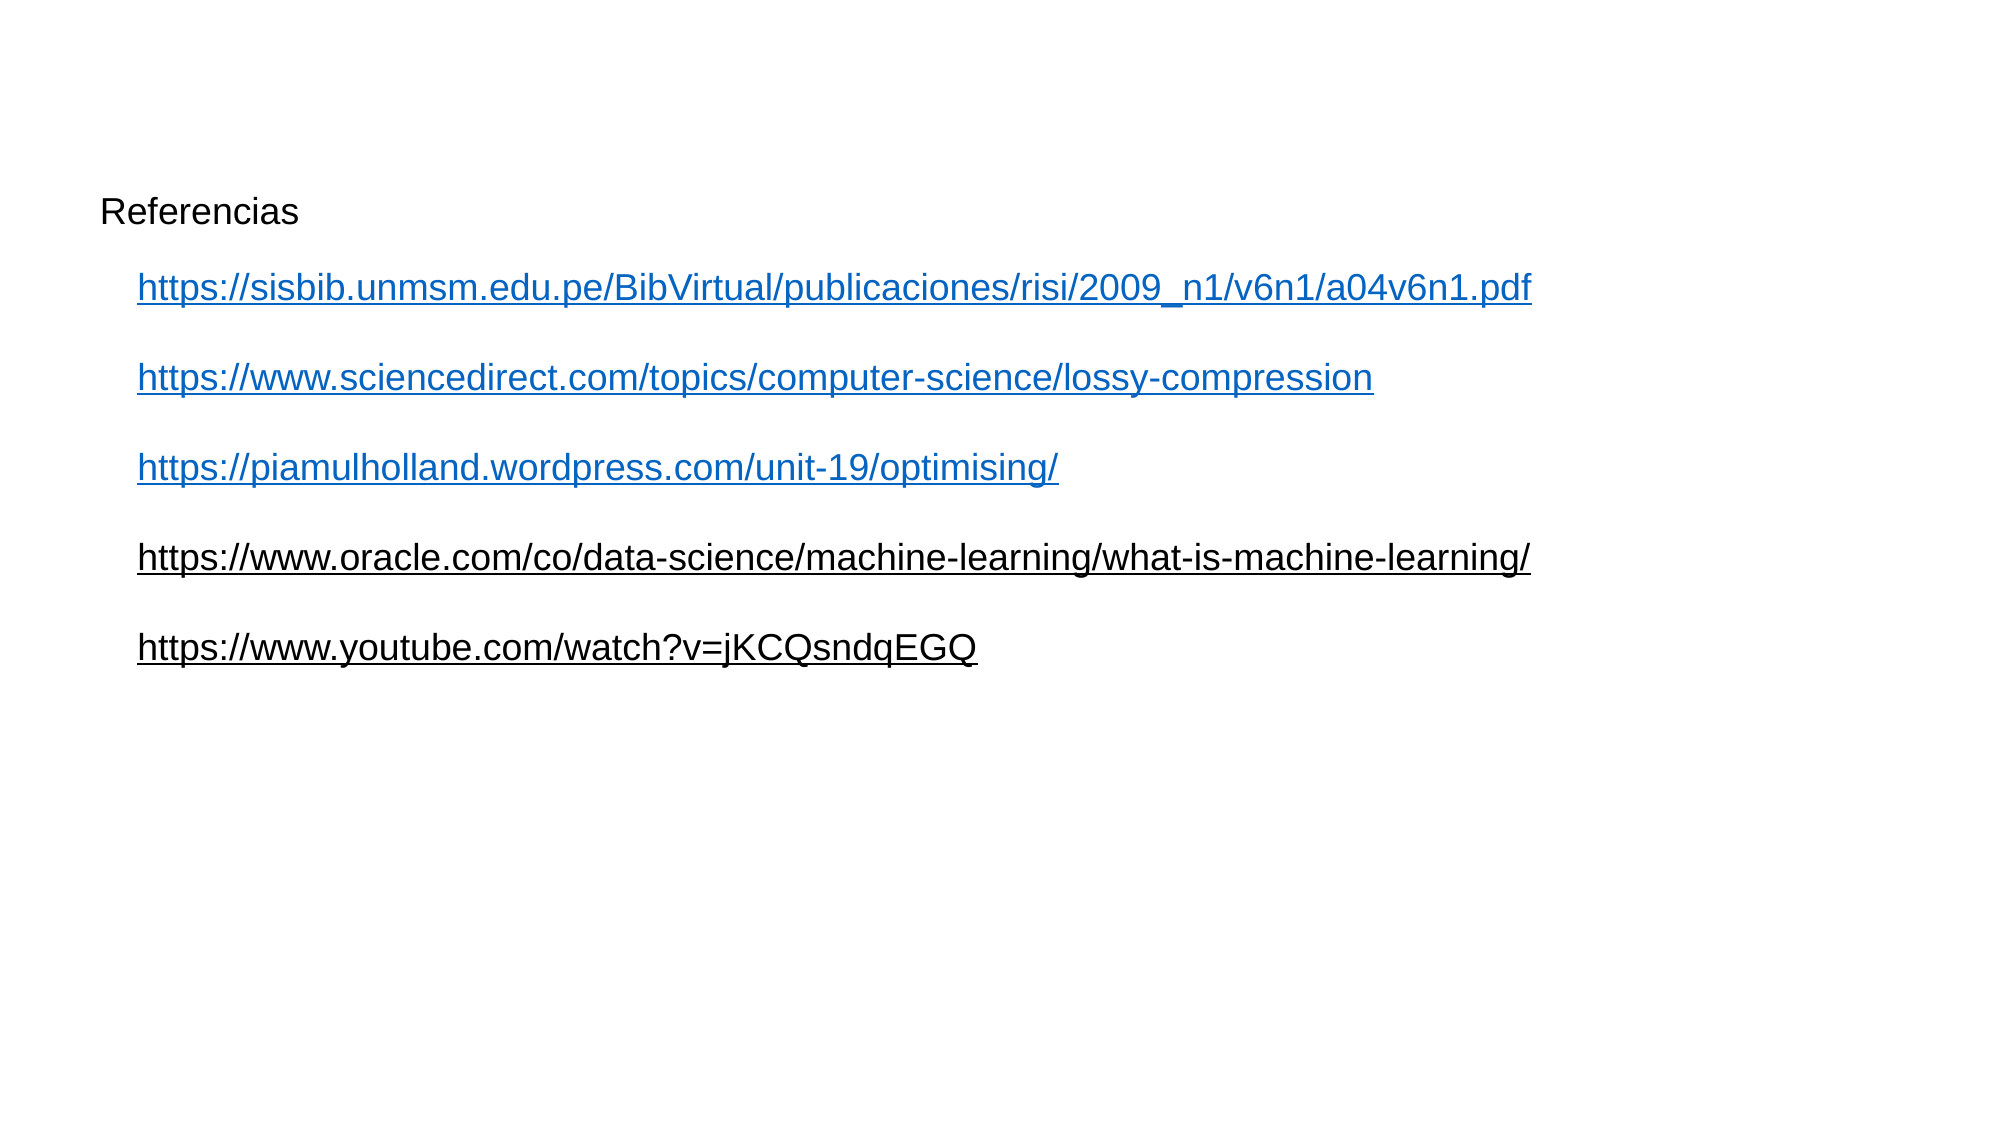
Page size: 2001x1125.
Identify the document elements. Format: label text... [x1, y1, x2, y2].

title Referencias [99, 13, 1600, 263]
list https://sisbib.unmsm.edu.pe/BibVirtual/publicaciones/risi/2009_n1/v6n1/a04v6n1.pdf https://www.sciencedirect.com/topics/computer-science/lossy-compression https://piamulholland.wordpress.com/unit-19/optimising/ https://www.oracle.com/co/data-science/machine-learning/what-is-machine-learning/ https://www.youtube.com/watch?v=jKCQsndqEGQ [99, 263, 1900, 916]
